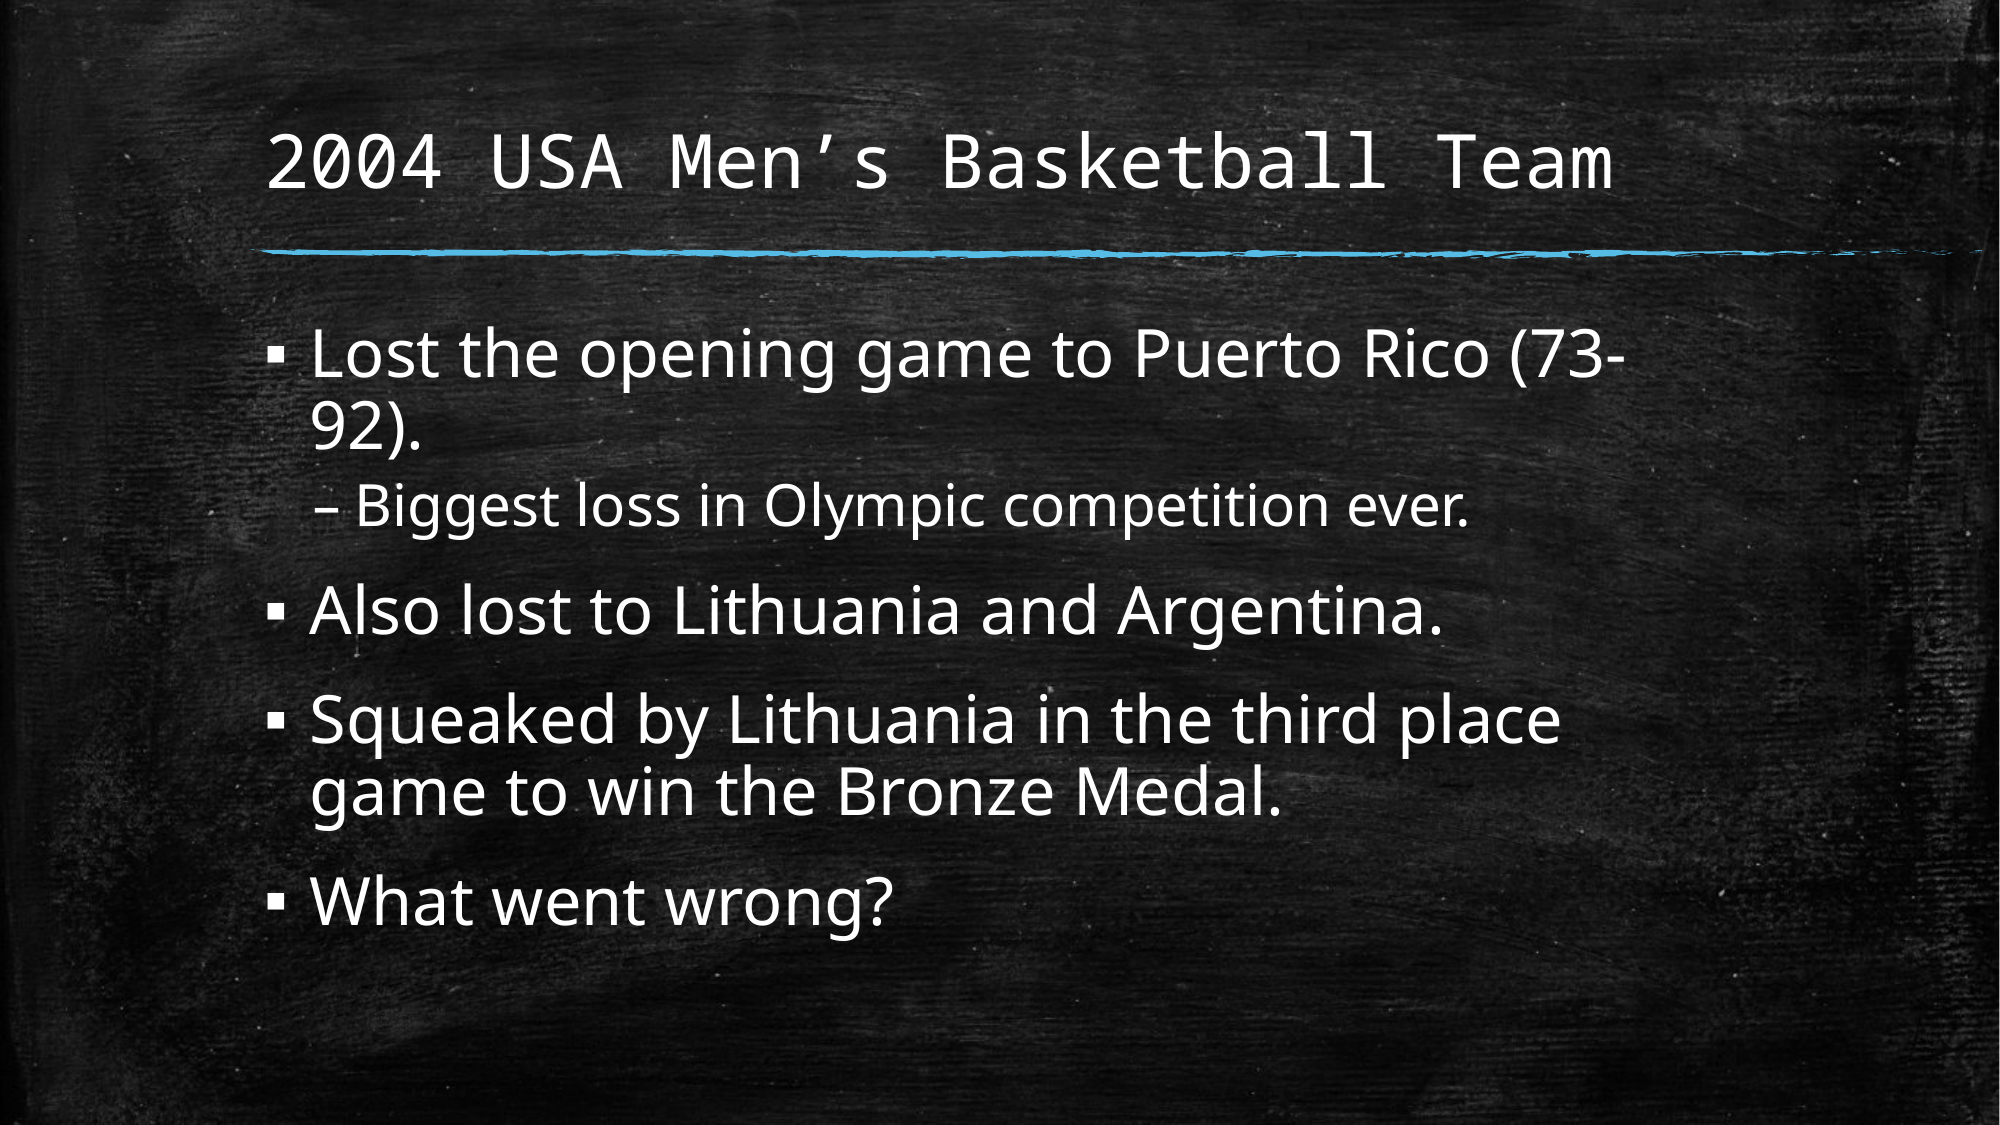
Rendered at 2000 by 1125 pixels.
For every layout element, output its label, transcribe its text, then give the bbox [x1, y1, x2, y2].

list Lost the opening game to Puerto Rico (73-92). Biggest loss in Olympic competition ever. Also lost to Lithuania and Argentina. Squeaked by Lithuania in the third place game to win the Bronze Medal. What went wrong? [249, 312, 1750, 1013]
title 2004 USA Men’s Basketball Team [249, 45, 1750, 213]
